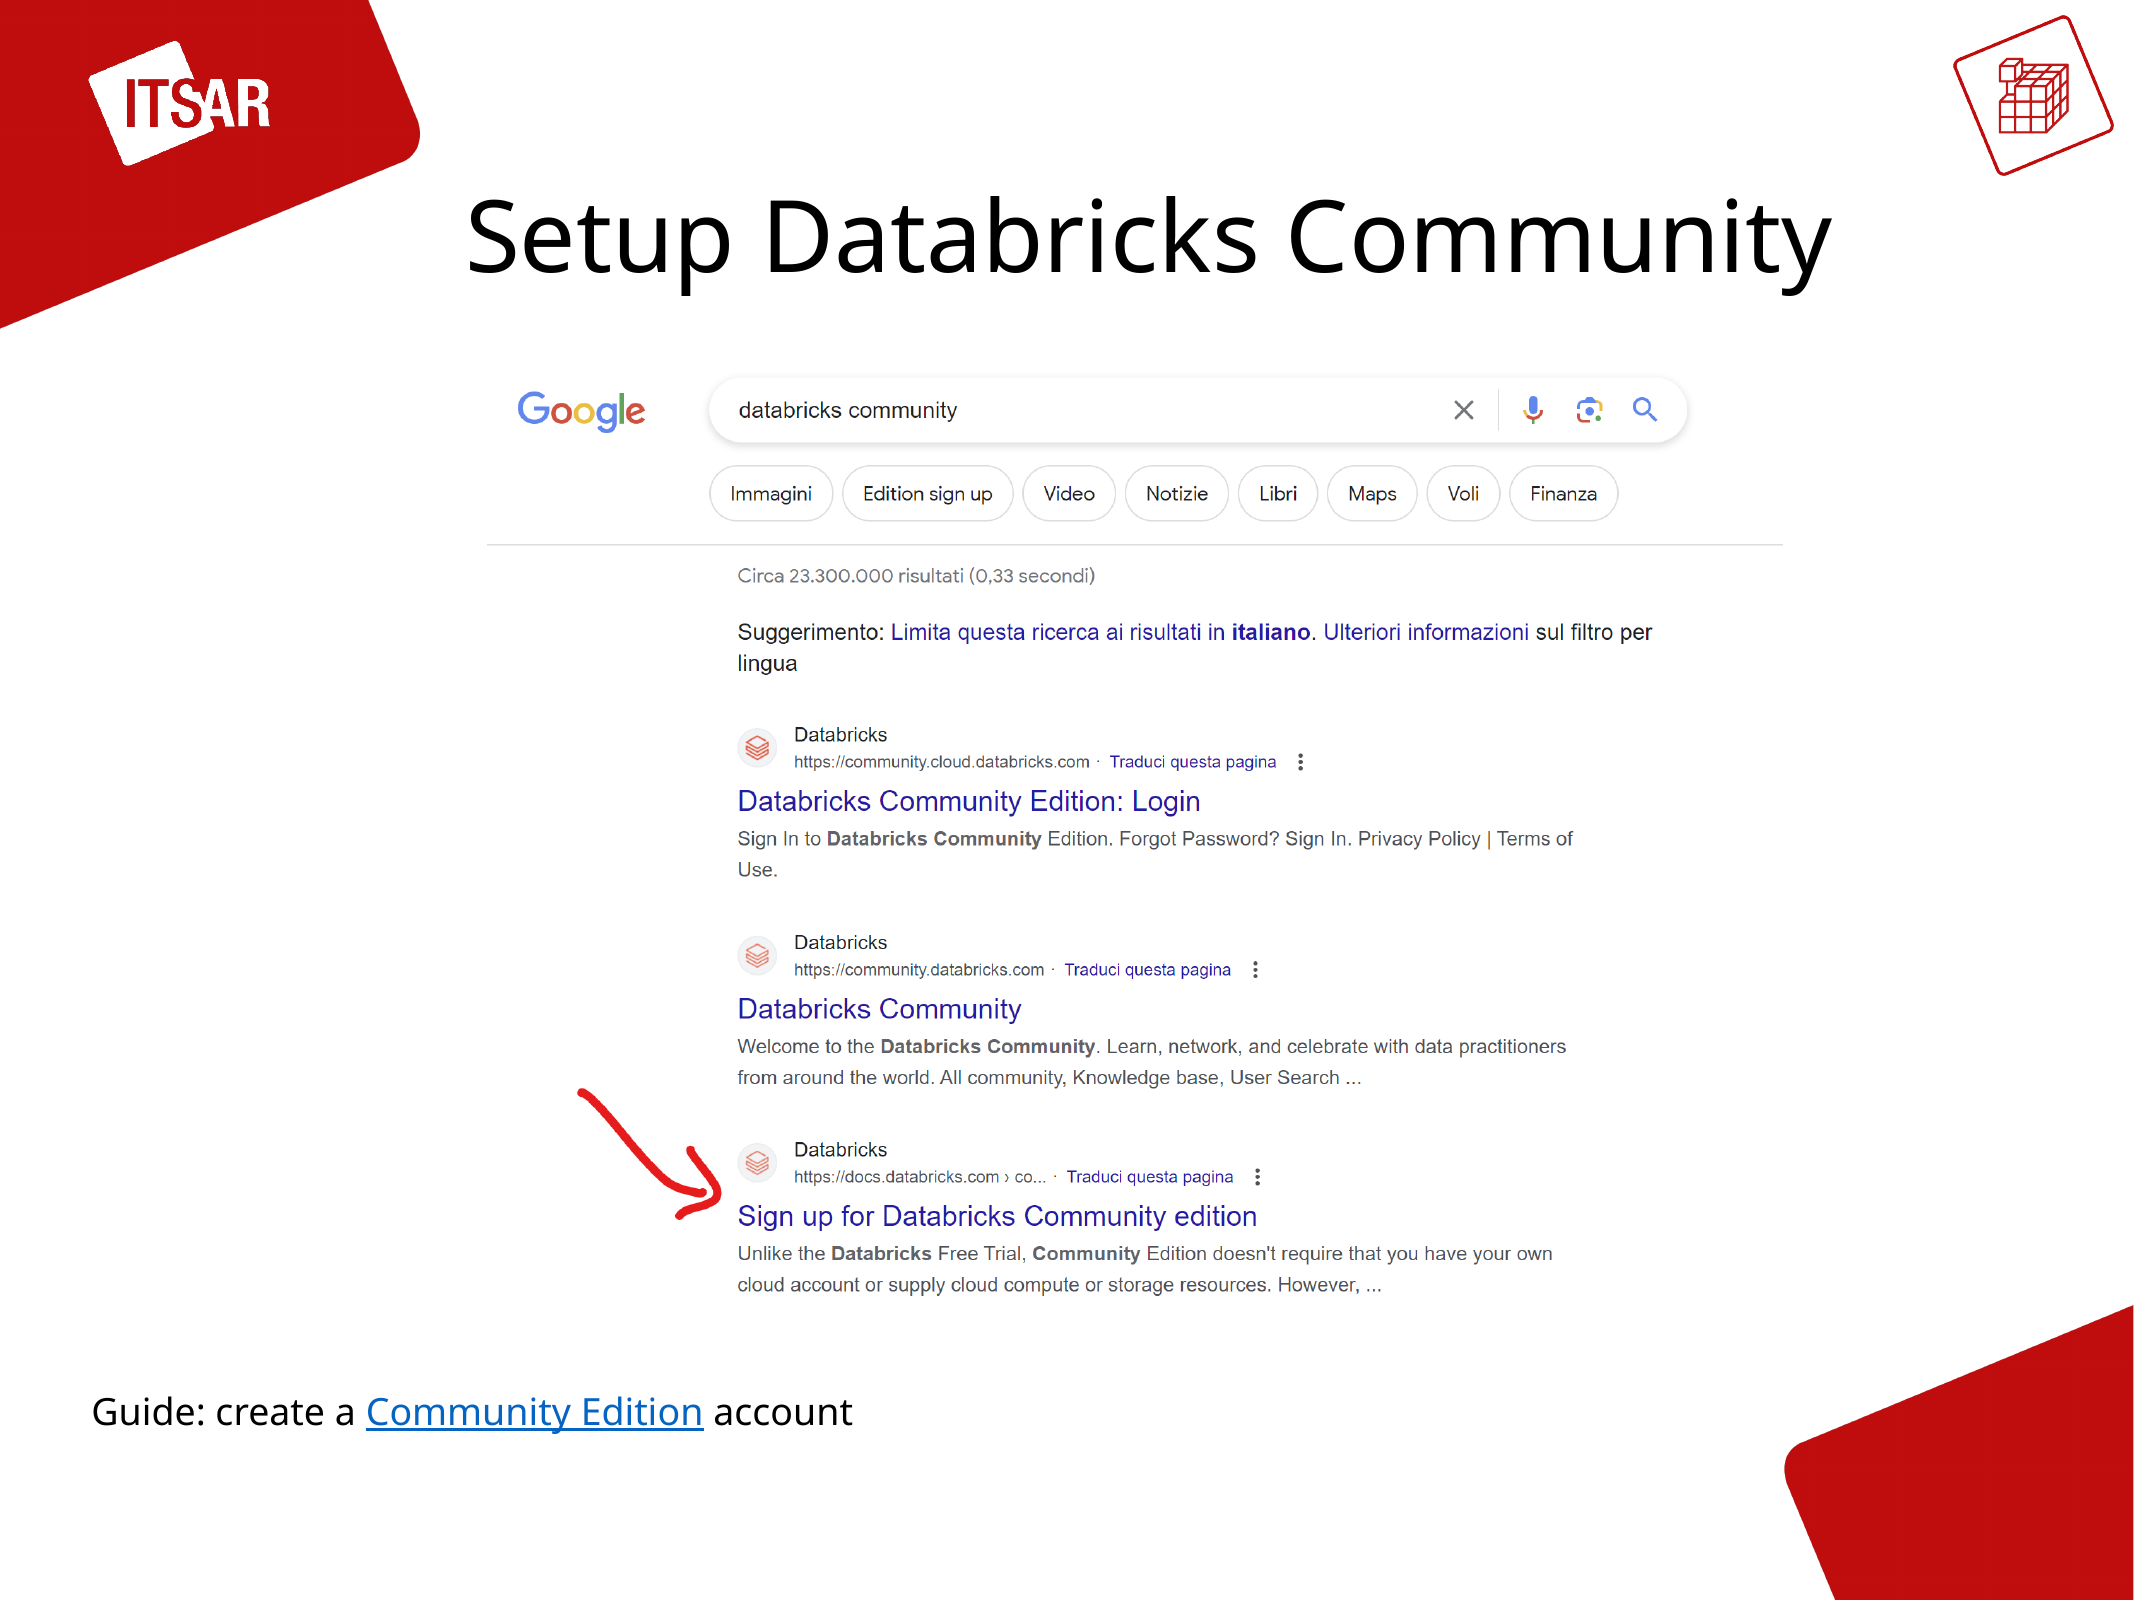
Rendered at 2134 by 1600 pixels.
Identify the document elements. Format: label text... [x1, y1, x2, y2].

picture [487, 353, 2134, 1600]
text_box Guide: create a Community Edition account [76, 1380, 869, 1447]
picture [1953, 15, 2114, 176]
picture [0, 0, 427, 370]
title Setup Databricks Community [450, 85, 1987, 395]
